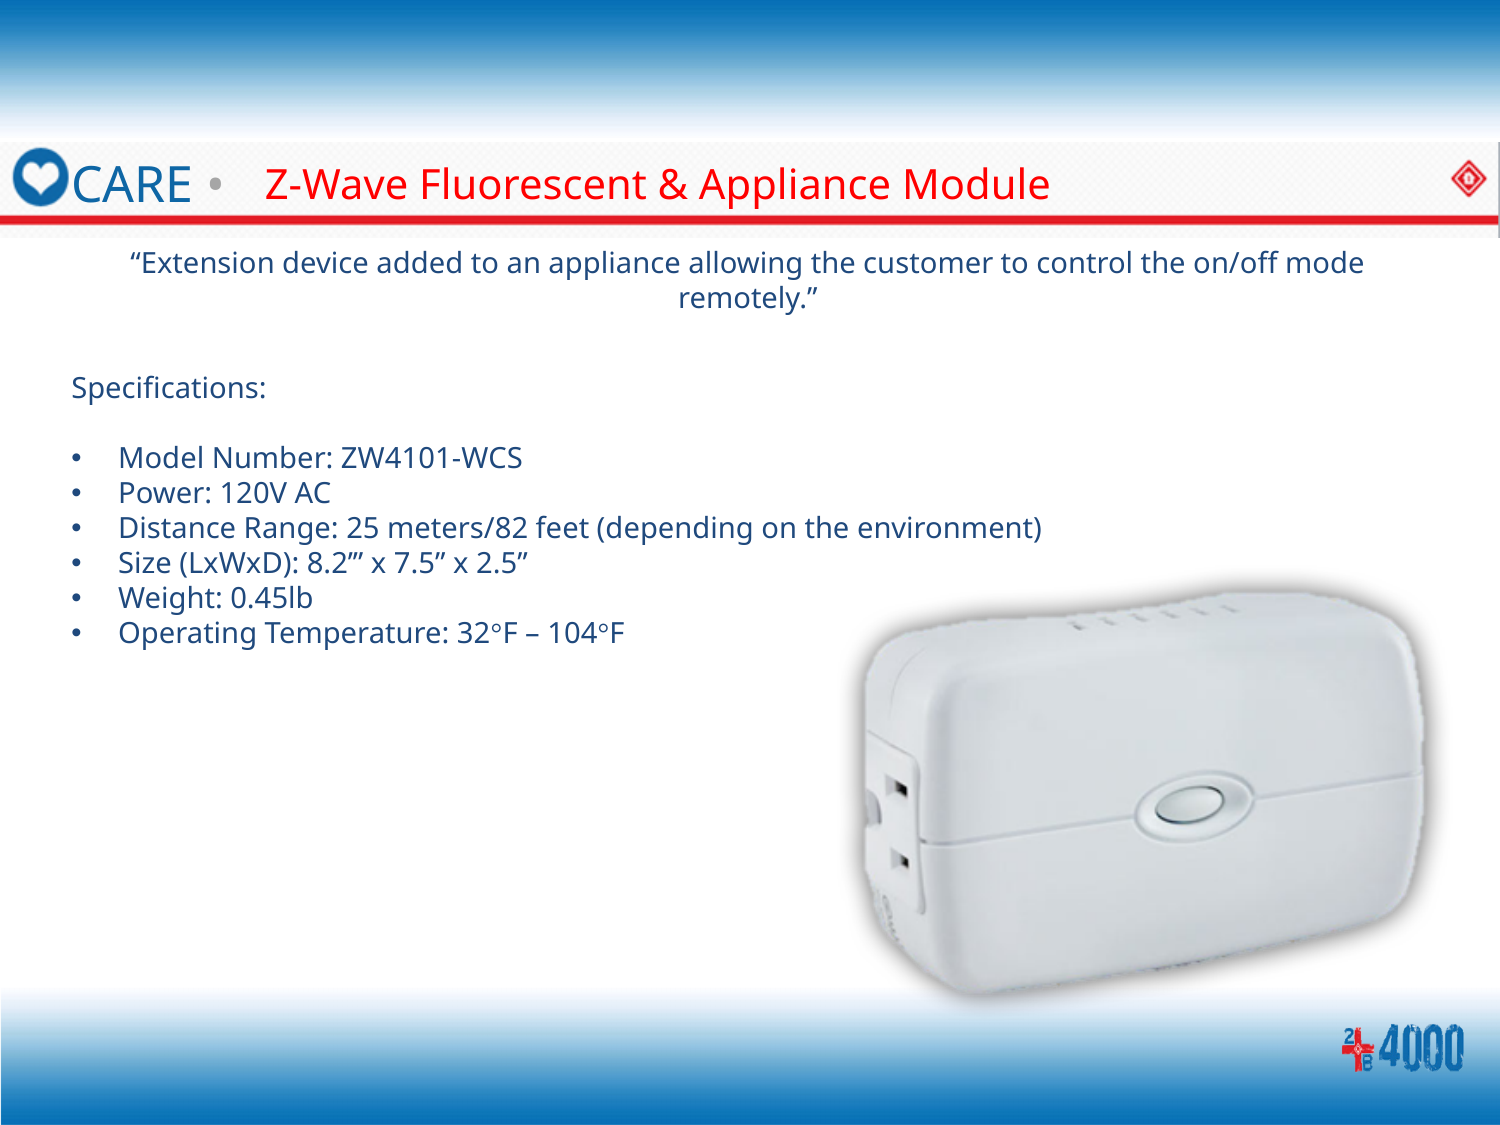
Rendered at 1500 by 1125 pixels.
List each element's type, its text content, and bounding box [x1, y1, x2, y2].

picture [2, 574, 1500, 1124]
text_box Z-Wave Fluorescent & Appliance Module [249, 149, 1338, 215]
picture [0, 142, 1500, 238]
picture [0, 0, 1500, 138]
text_box “Extension device added to an appliance allowing the customer to control the on/off mode remotely.” [56, 237, 1440, 323]
text_box Specifications: Model Number: ZW4101-WCS Power: 120V AC Distance Range: 25 meters/82 feet (depending on the environment) Size (LxWxD): 8.2’” x 7.5” x 2.5” Weight: 0.45lb Operating Temperature: 32°F – 104°F [56, 362, 1440, 657]
